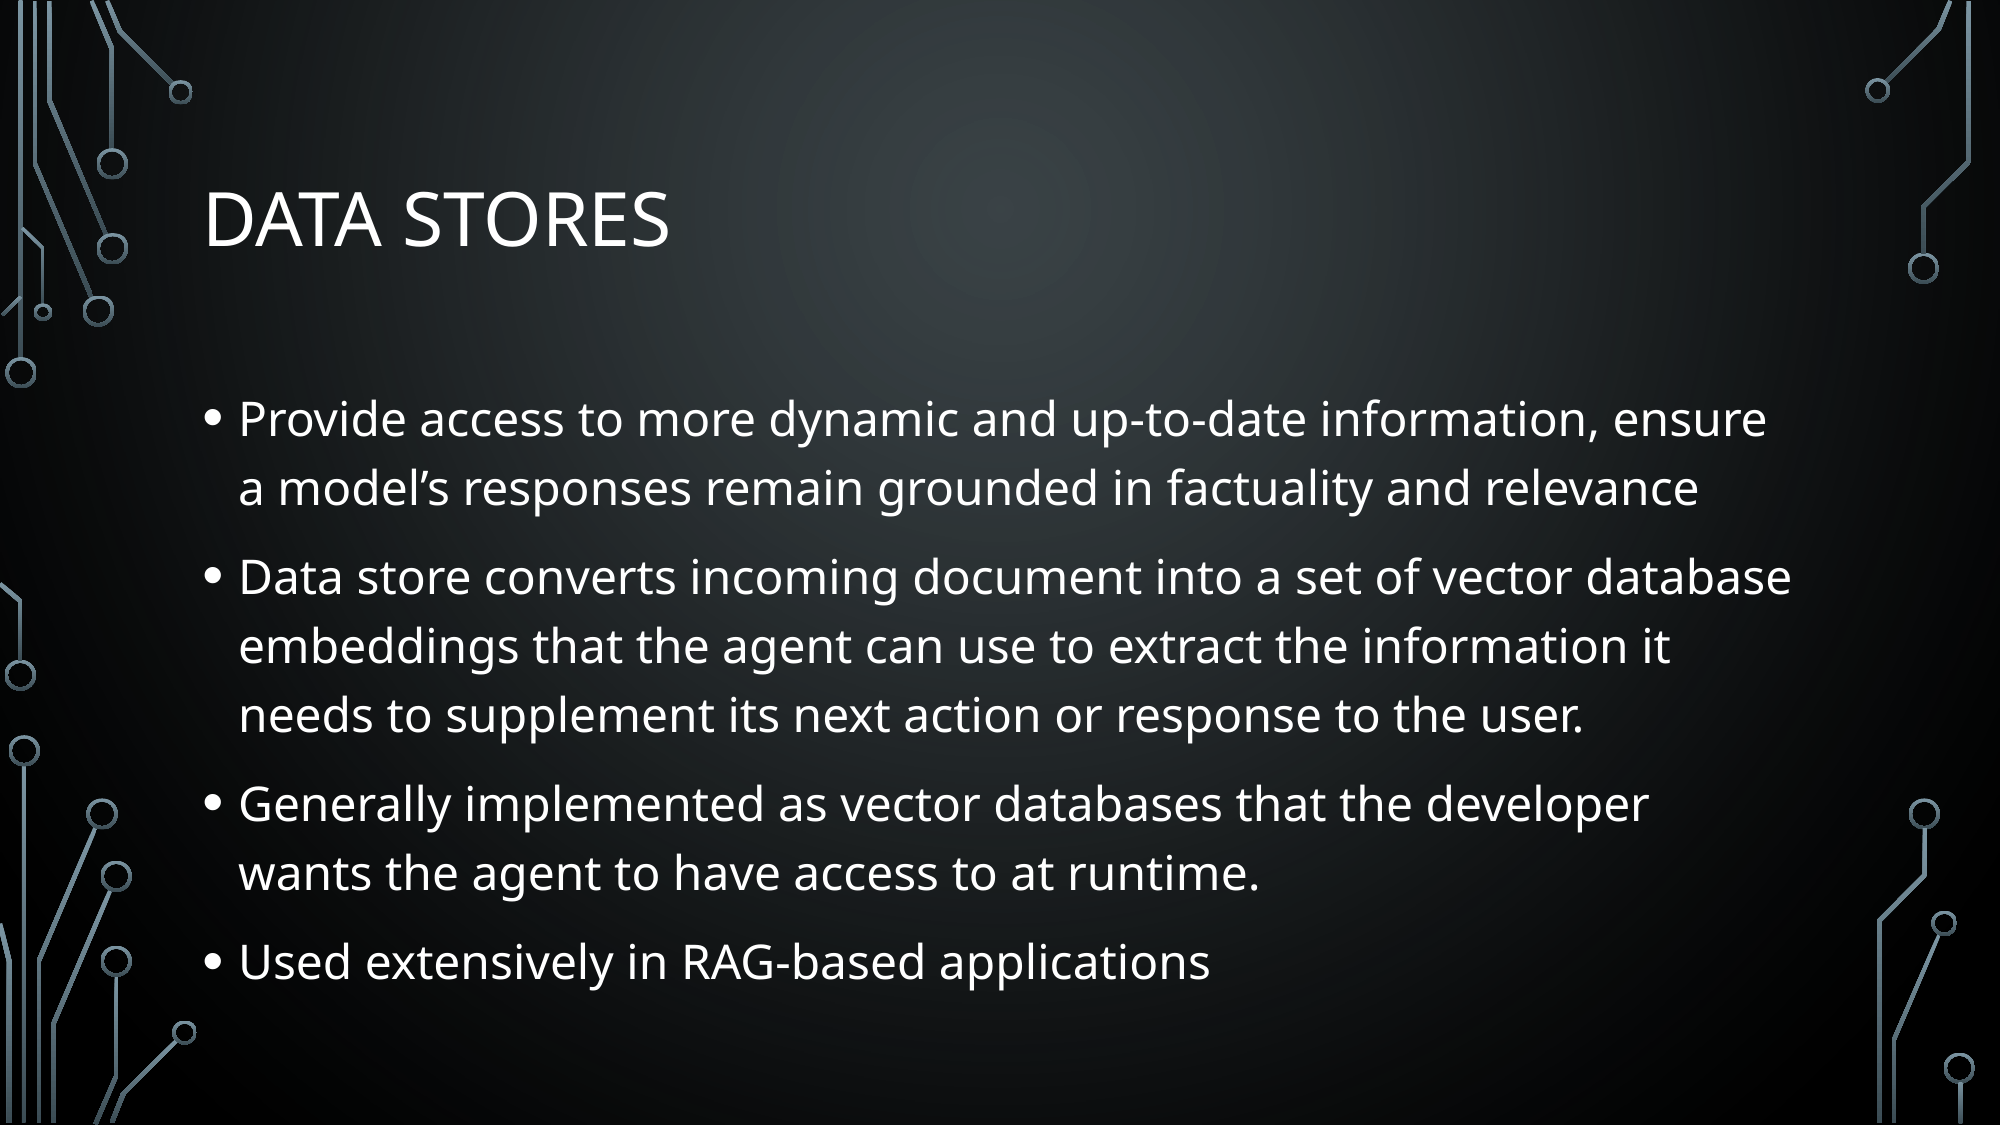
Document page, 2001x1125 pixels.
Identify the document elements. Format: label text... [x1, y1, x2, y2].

title Data stores [187, 101, 1813, 344]
list Provide access to more dynamic and up-to-date information, ensure a model’s responses remain grounded in factuality and relevance Data store converts incoming document into a set of vector database embeddings that the agent can use to extract the information it needs to supplement its next action or response to the user. Generally implemented as vector databases that the developer wants the agent to have access to at runtime. Used extensively in RAG-based applications [187, 369, 1813, 1044]
